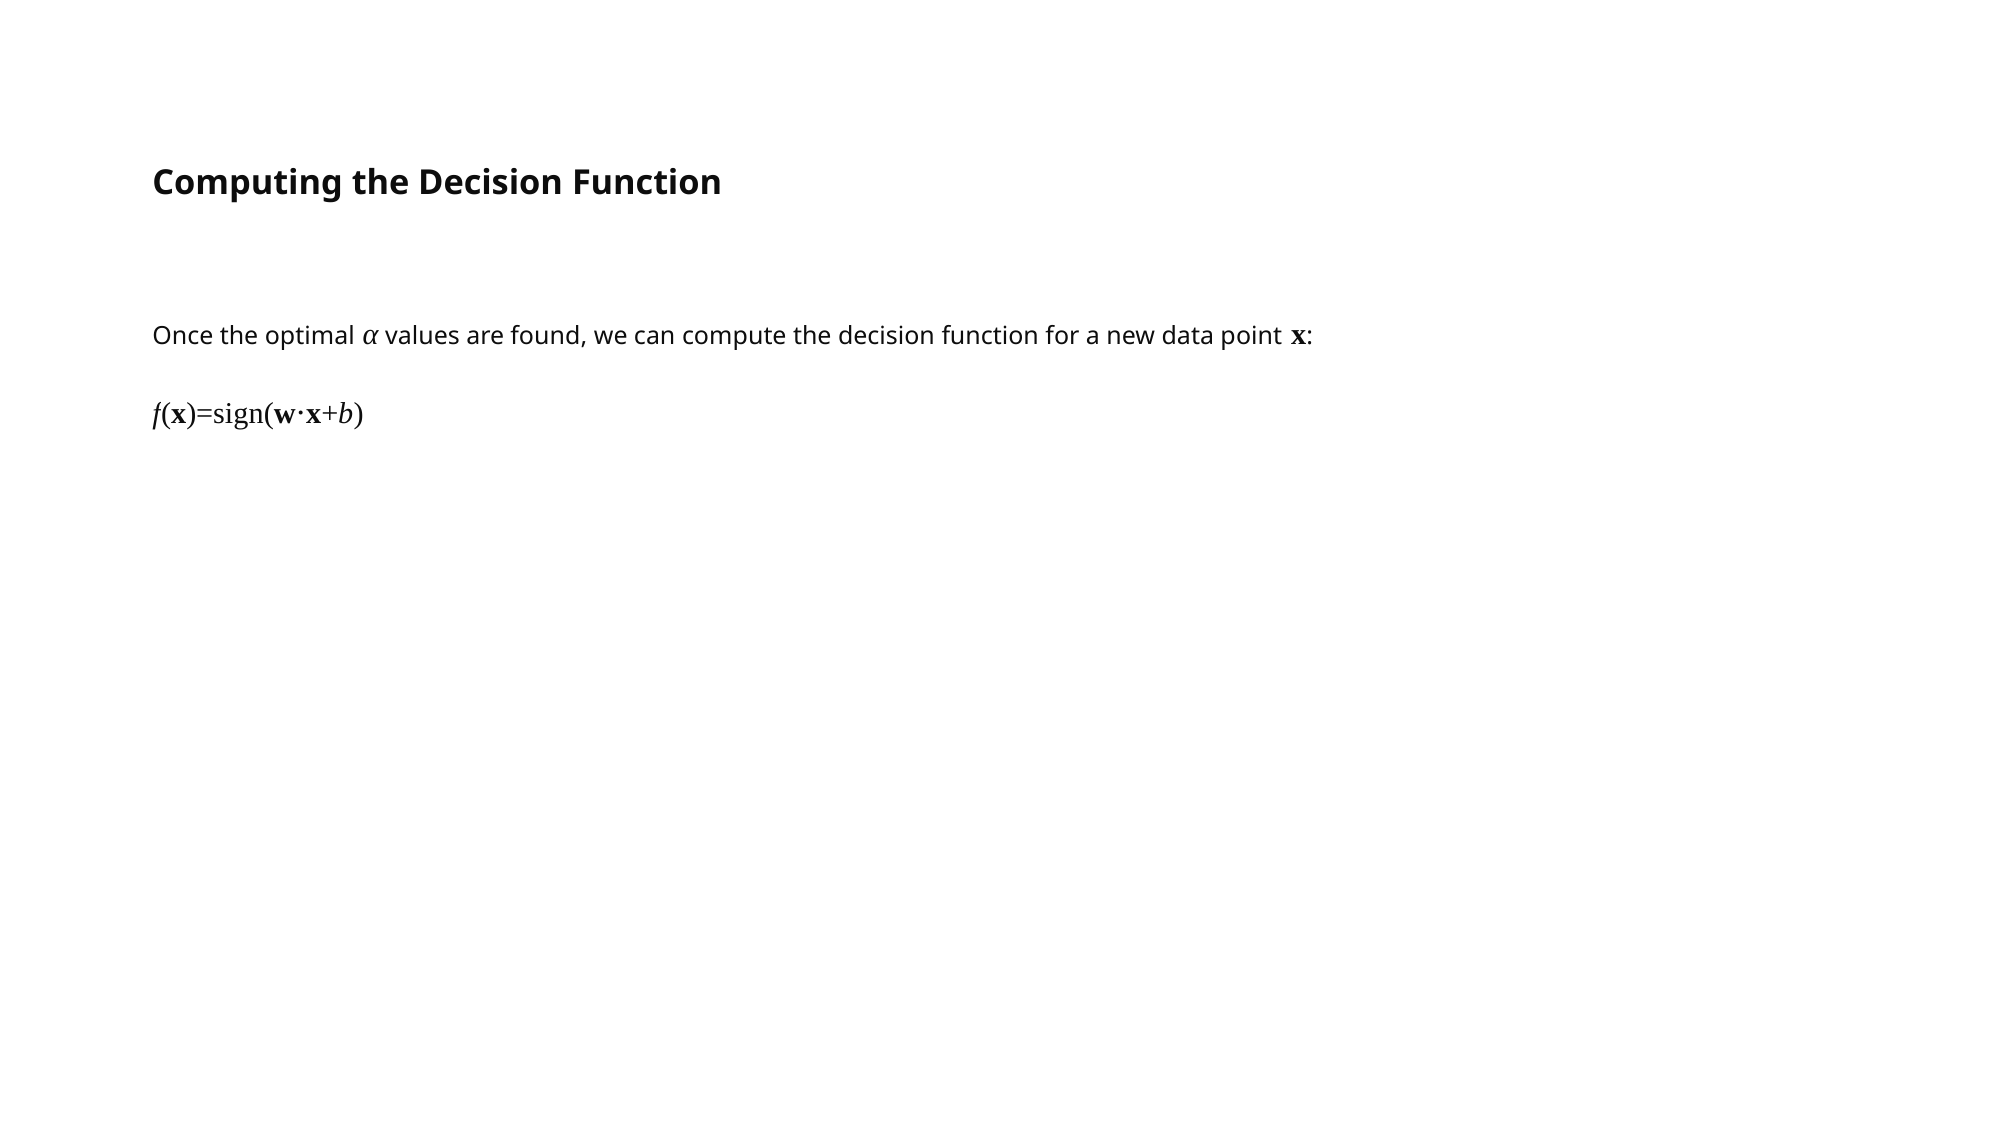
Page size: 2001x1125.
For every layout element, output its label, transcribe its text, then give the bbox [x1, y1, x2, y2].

title Computing the Decision Function [137, 59, 1863, 278]
list Once the optimal α values are found, we can compute the decision function for a new data point x: f(x)=sign(w⋅x+b) [137, 299, 1863, 1014]
